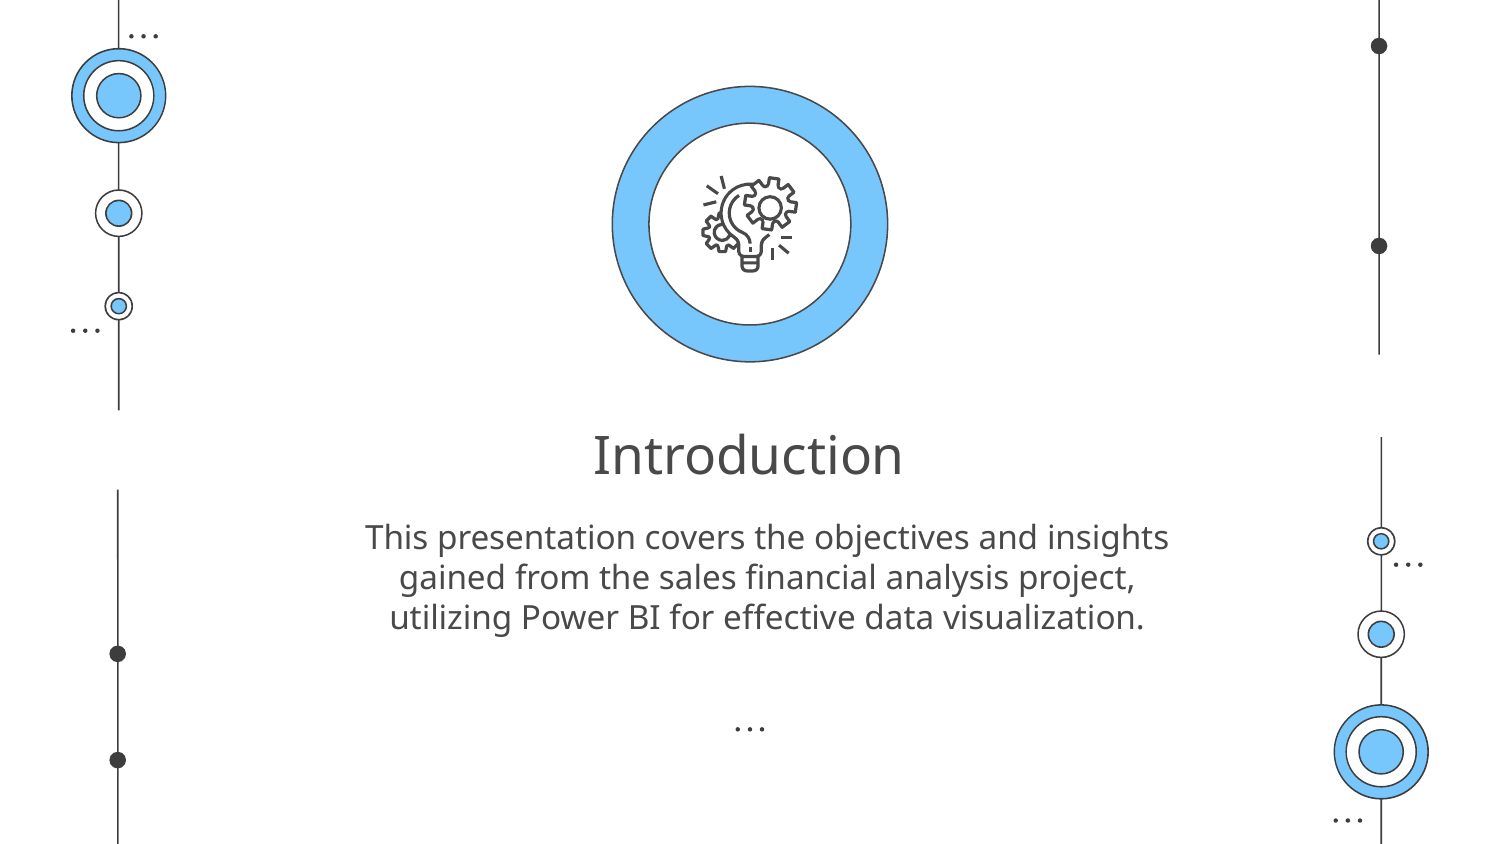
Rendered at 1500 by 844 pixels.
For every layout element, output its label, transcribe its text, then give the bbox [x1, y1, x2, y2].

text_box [612, 86, 888, 363]
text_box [701, 175, 799, 273]
title Introduction [293, 406, 1205, 500]
subtitle This presentation covers the objectives and insights gained from the sales financial analysis project, utilizing Power BI for effective data visualization. [293, 501, 1205, 688]
